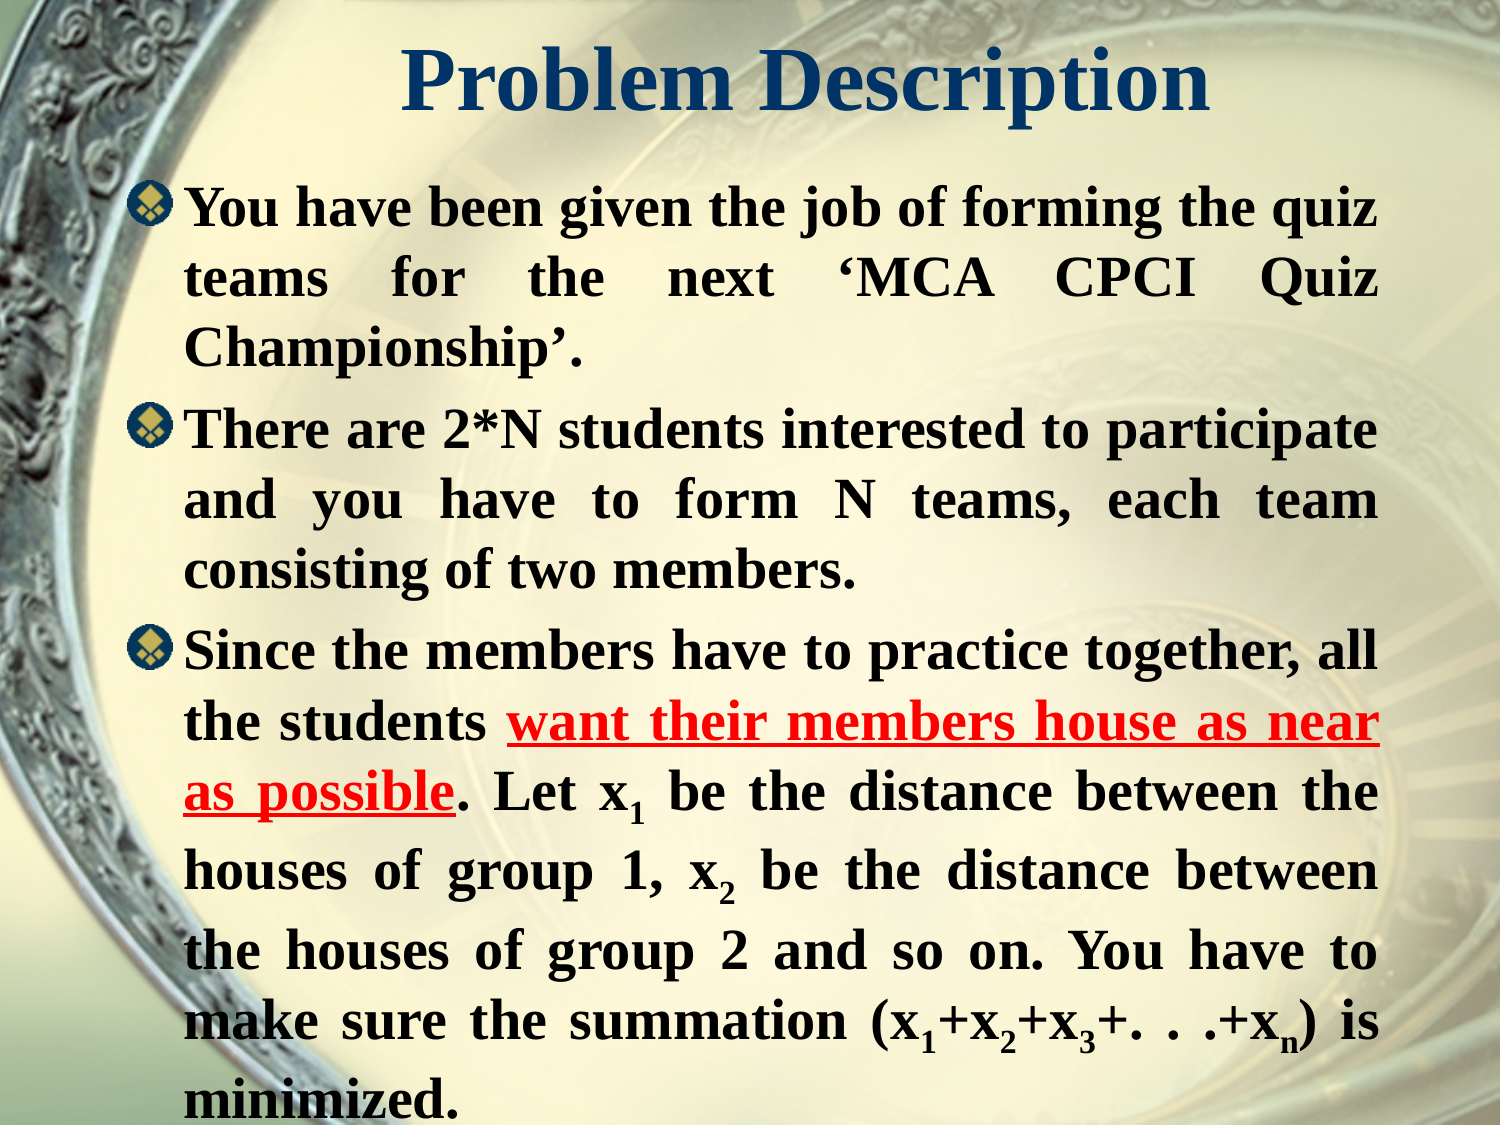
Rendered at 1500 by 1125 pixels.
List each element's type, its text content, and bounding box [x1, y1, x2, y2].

list You have been given the job of forming the quiz teams for the next ‘MCA CPCI Quiz Championship’. There are 2*N students interested to participate and you have to form N teams, each team consisting of two members. Since the members have to practice together, all the students want their members house as near as possible. Let x1 be the distance between the houses of group 1, x2 be the distance between the houses of group 2 and so on. You have to make sure the summation (x1+x2+x3+. . .+xn) is minimized. [112, 160, 1395, 976]
title Problem Description [206, 23, 1407, 161]
picture [0, 0, 1500, 1125]
